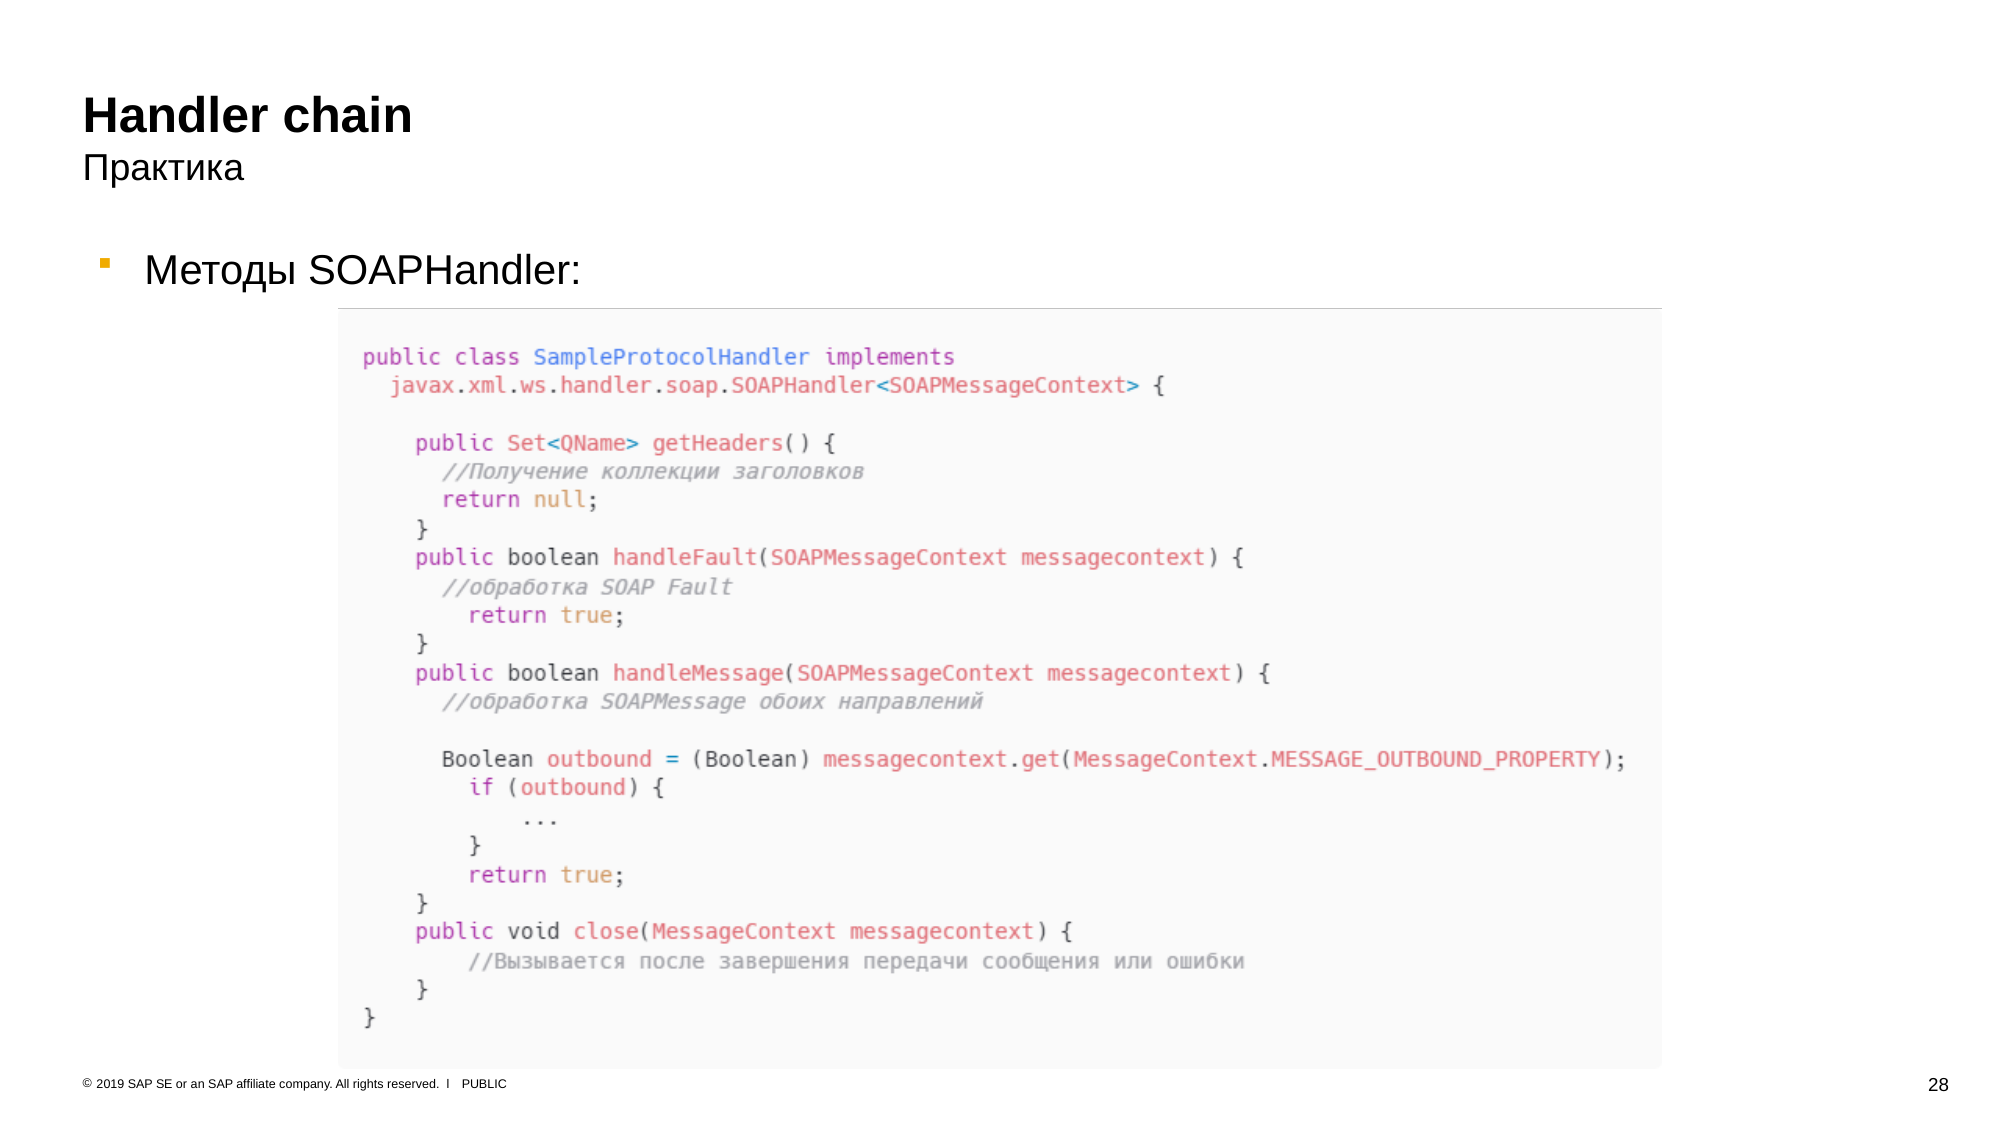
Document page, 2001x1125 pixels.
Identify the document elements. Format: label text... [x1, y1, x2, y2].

picture [338, 307, 1663, 1069]
text_box Методы SOAPHandler: [82, 235, 1918, 308]
title Handler chain Практика [82, 82, 1918, 189]
